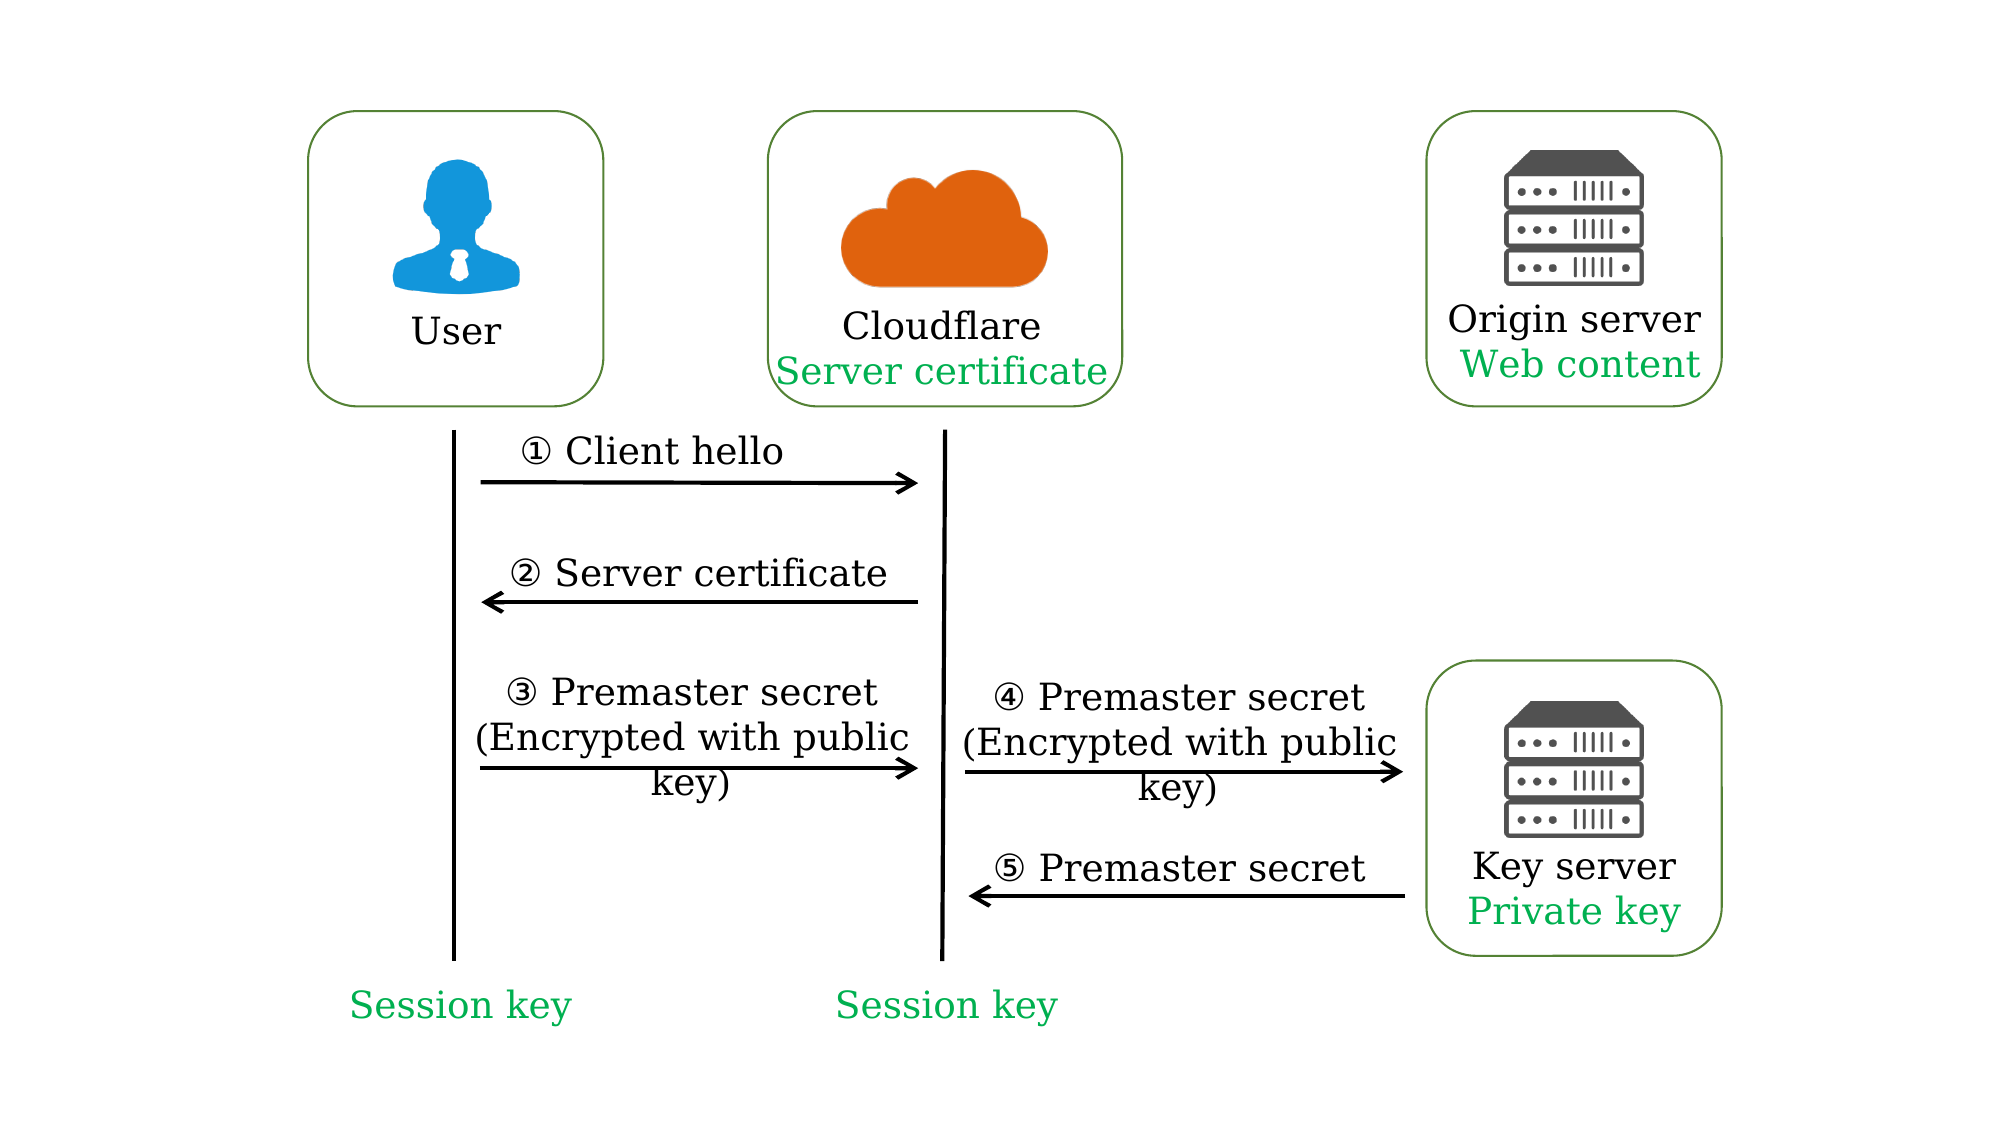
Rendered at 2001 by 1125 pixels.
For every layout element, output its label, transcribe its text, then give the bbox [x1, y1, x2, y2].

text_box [1426, 111, 1722, 407]
text_box Session key [333, 973, 587, 1033]
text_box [934, 665, 1423, 772]
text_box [767, 111, 1123, 407]
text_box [942, 429, 946, 665]
text_box ① Client hello [504, 419, 800, 480]
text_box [935, 836, 1424, 898]
text_box Session key [820, 973, 1074, 1033]
text_box ③ Premaster secret (Encrypted with public key) [455, 660, 936, 811]
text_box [942, 772, 946, 836]
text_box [1426, 660, 1722, 956]
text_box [308, 111, 604, 407]
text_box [942, 898, 946, 962]
text_box ③ Premaster secret (Encrypted with public key) [447, 660, 454, 811]
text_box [481, 541, 919, 603]
